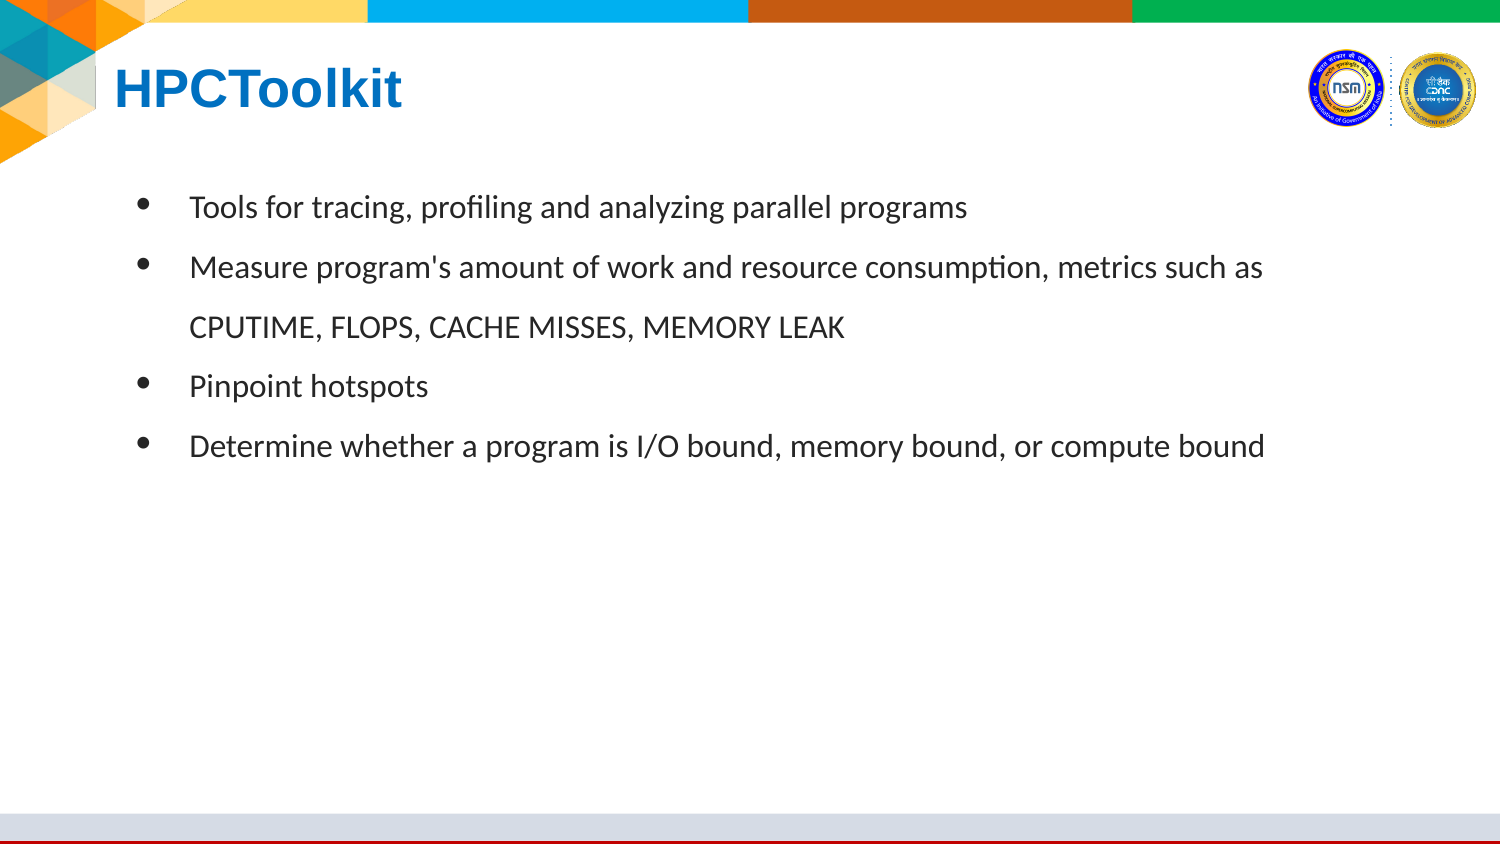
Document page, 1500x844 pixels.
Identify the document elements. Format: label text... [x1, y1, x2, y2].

title HPCToolkit [103, 52, 1369, 129]
picture [0, 0, 193, 164]
picture [1308, 49, 1385, 127]
list Tools for tracing, profiling and analyzing parallel programs Measure program's amount of work and resource consumption, metrics such as CPUTIME, FLOPS, CACHE MISSES, MEMORY LEAK Pinpoint hotspots Determine whether a program is I/O bound, memory bound, or compute bound [103, 159, 1397, 760]
picture [1399, 52, 1476, 128]
